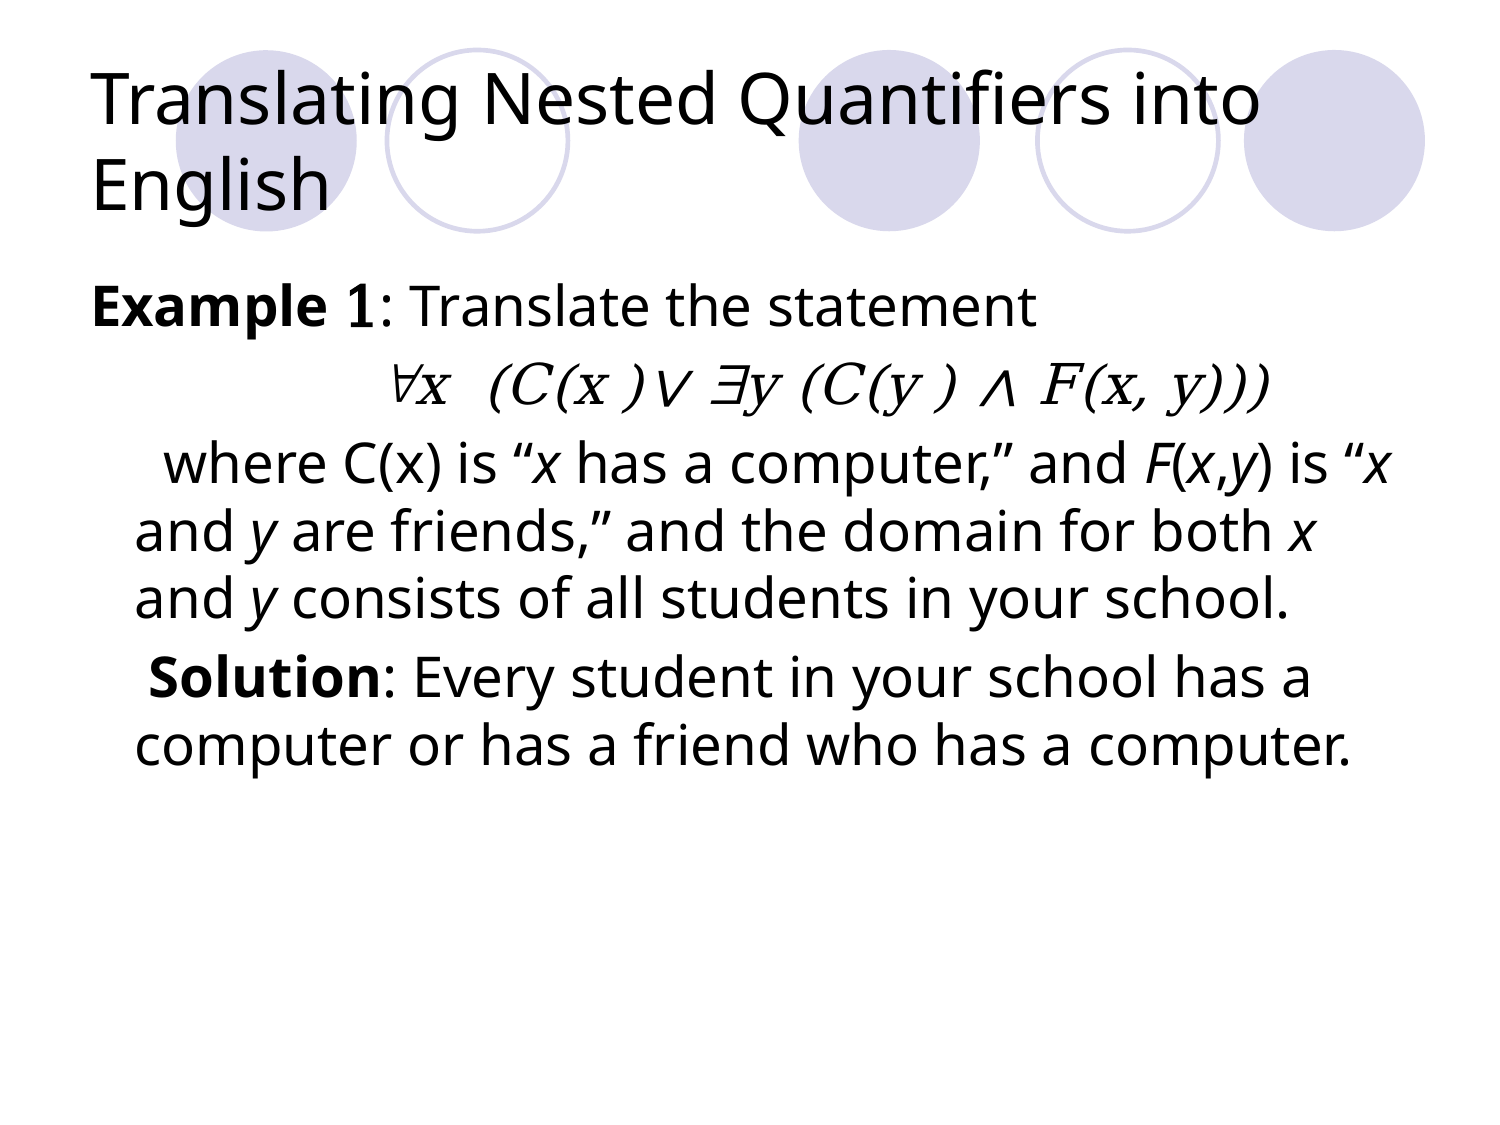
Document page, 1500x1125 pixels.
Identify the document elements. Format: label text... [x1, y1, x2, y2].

list Example 1: Translate the statement x (C(x )∨ y (C(y ) ∧ F(x, y))) where C(x) is “x has a computer,” and F(x,y) is “x and y are friends,” and the domain for both x and y consists of all students in your school. Solution: Every student in your school has a computer or has a friend who has a computer. [75, 262, 1425, 1006]
title Translating Nested Quantifiers into English [75, 45, 1425, 233]
